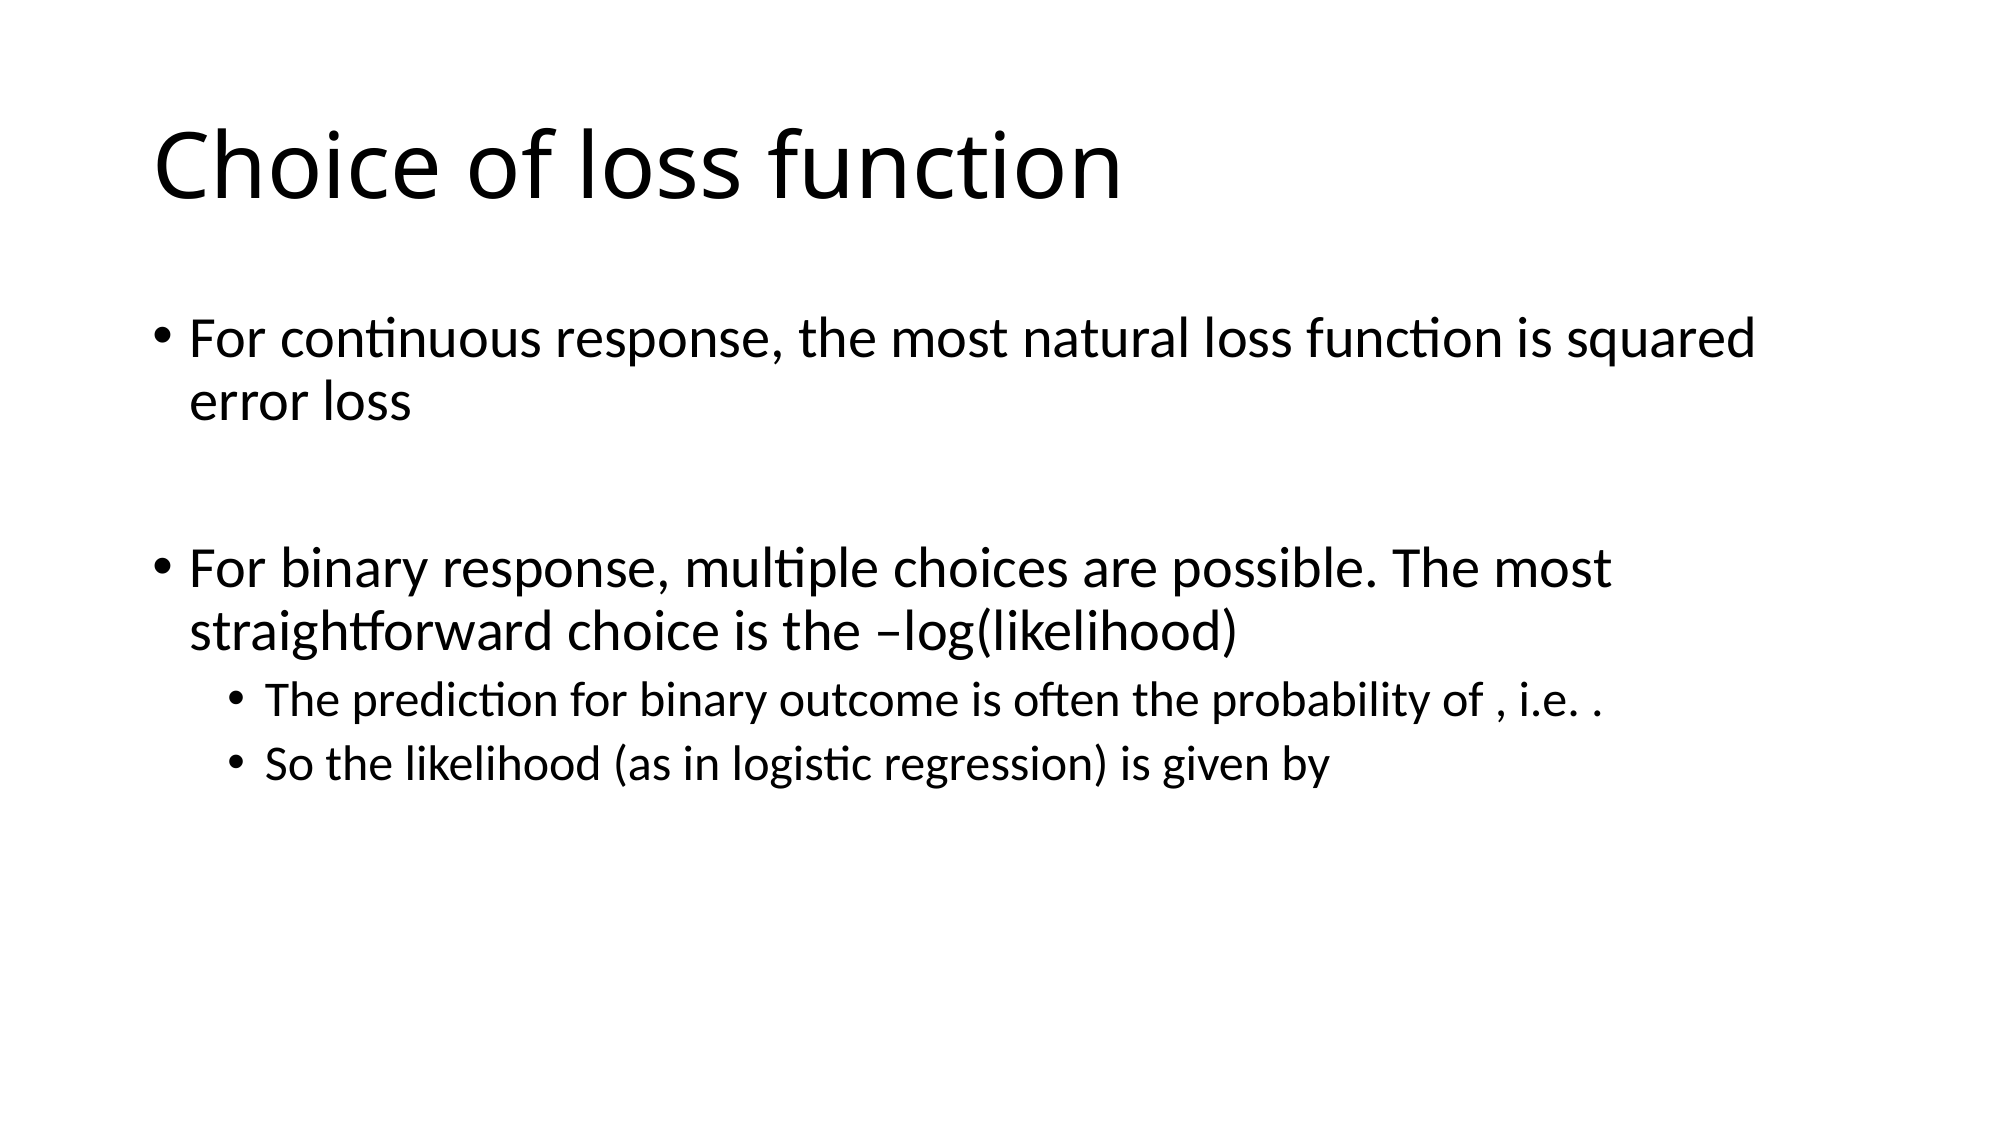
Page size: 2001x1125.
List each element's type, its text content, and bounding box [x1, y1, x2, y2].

title Choice of loss function [137, 59, 1863, 278]
